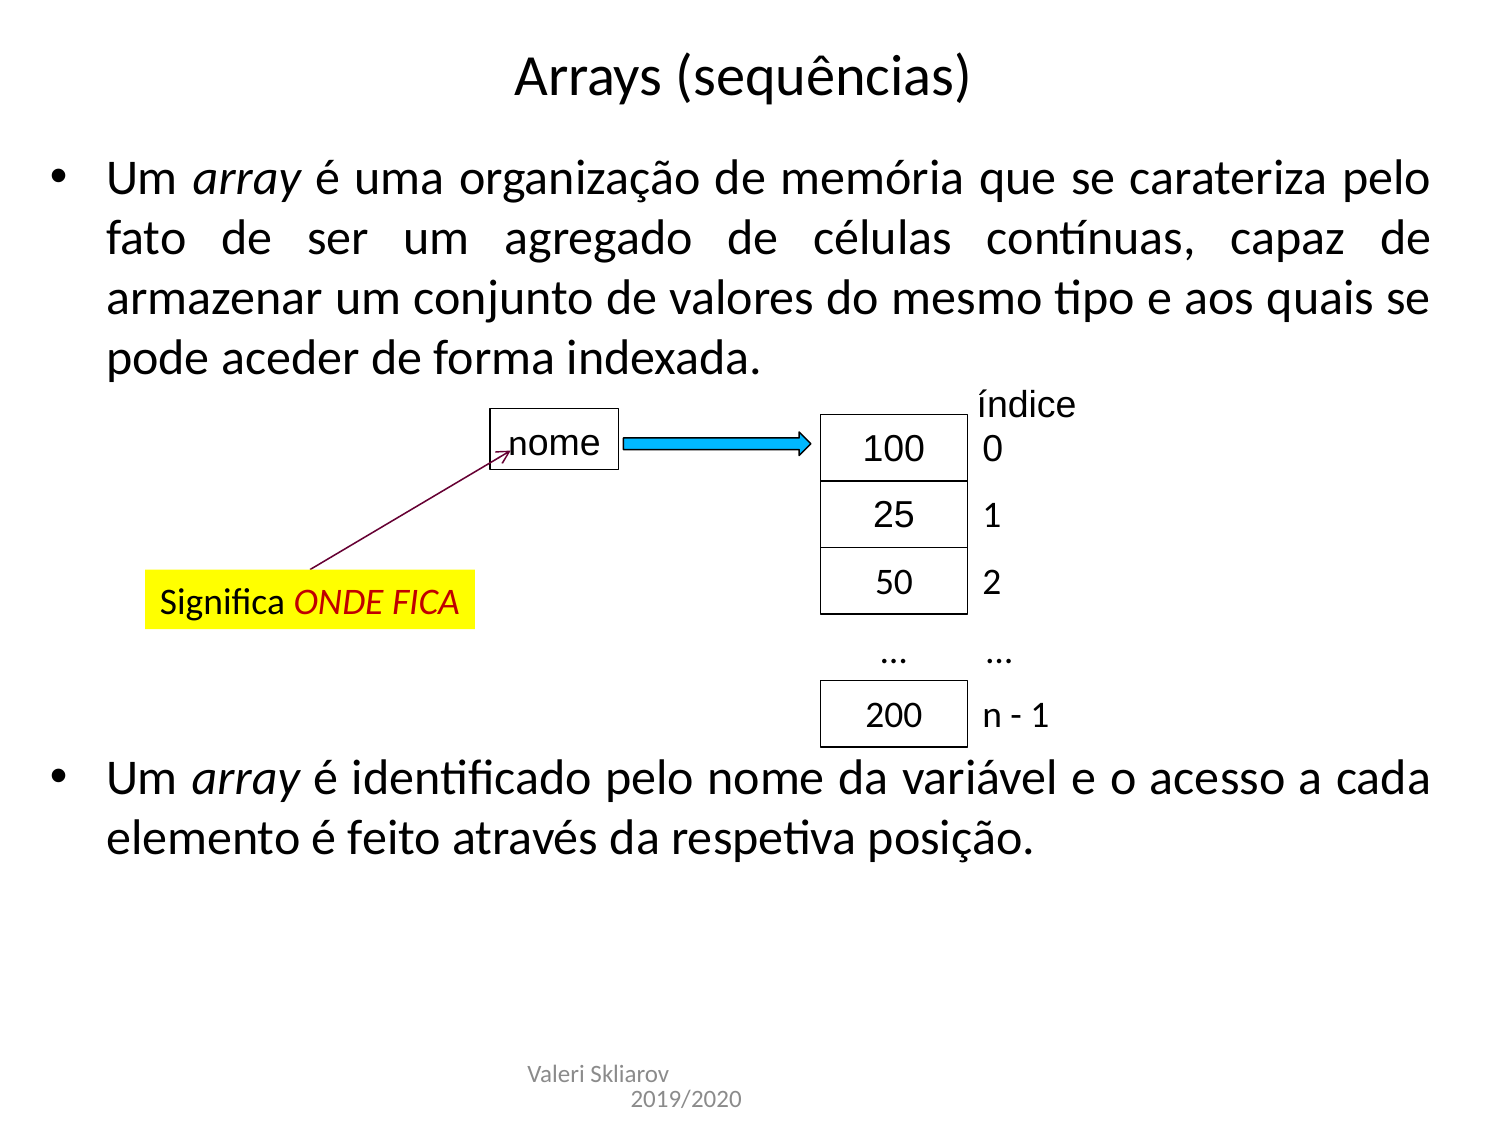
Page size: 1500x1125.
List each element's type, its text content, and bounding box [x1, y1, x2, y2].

footer Valeri Skliarov 2019/2020 [512, 1042, 988, 1103]
text_box Arrays (sequências) [87, 29, 1400, 129]
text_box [142, 450, 511, 631]
text_box Um array é uma organização de memória que se carateriza pelo fato de ser um agregado de células contínuas, capaz de armazenar um conjunto de valores do mesmo tipo e aos quais se pode aceder de forma indexada. Um array é identificado pelo nome da variável e o acesso a cada elemento é feito através da respetiva posição. [35, 137, 1447, 985]
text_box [489, 370, 1115, 748]
